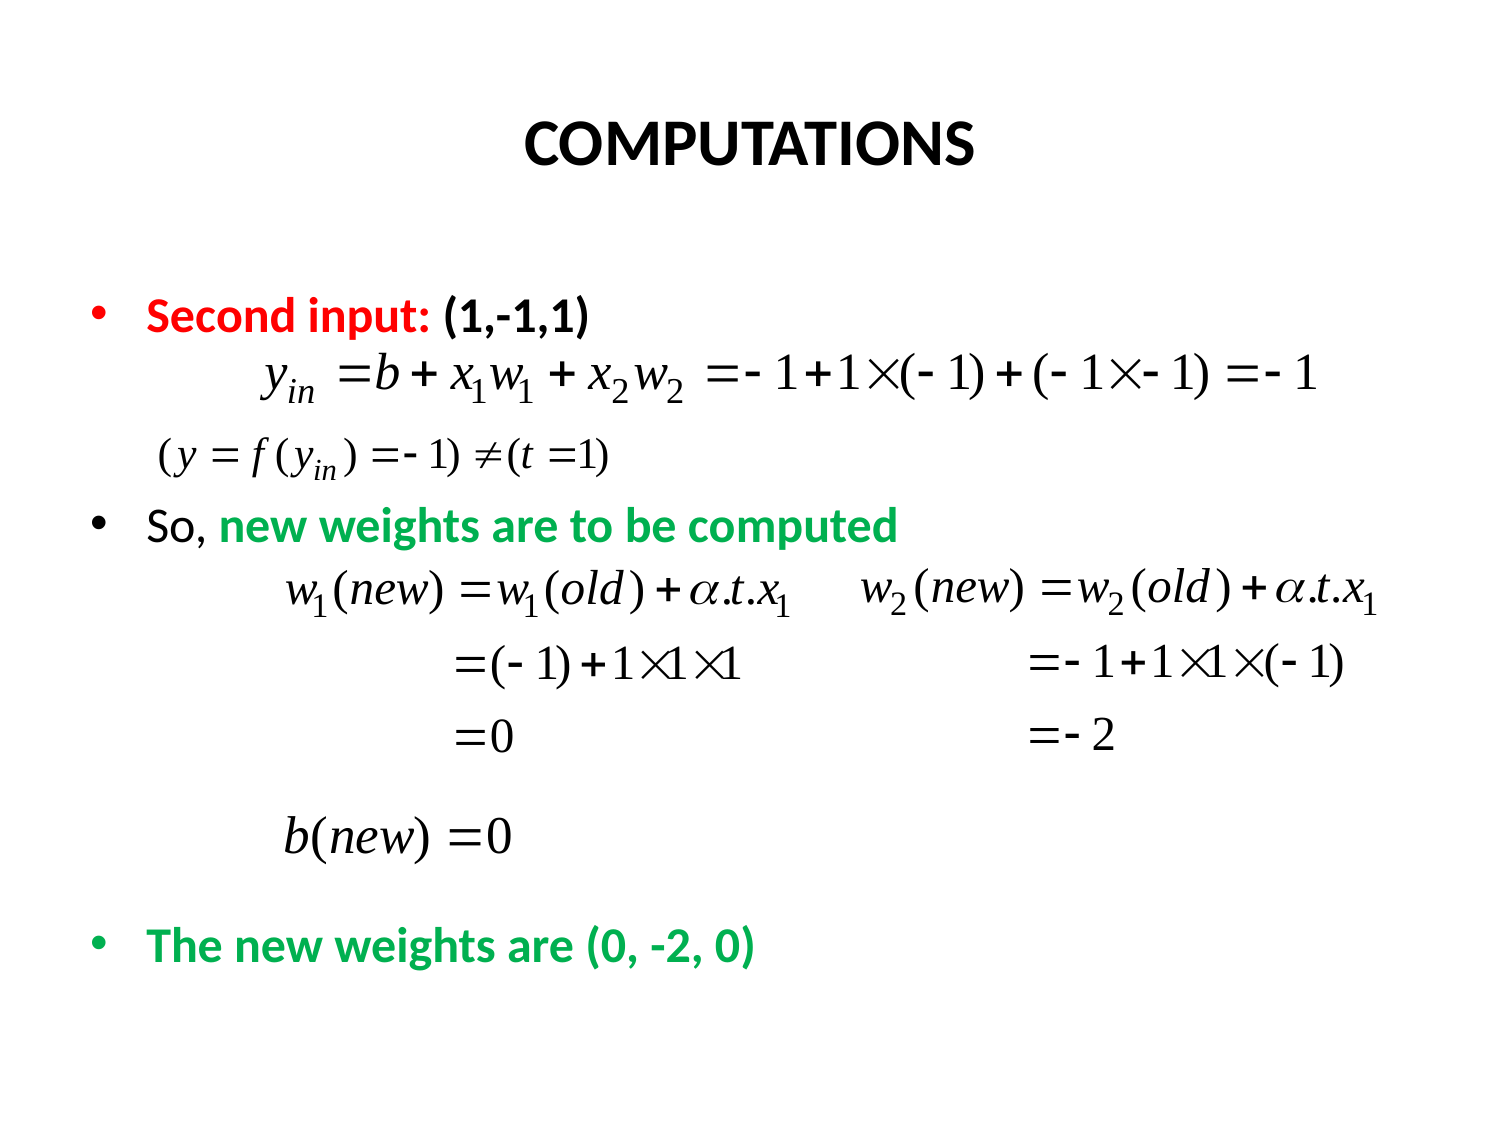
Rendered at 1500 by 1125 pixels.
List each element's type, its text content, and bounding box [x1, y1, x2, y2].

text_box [274, 799, 525, 880]
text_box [849, 554, 1388, 776]
list Second input: (1,-1,1) So, new weights are to be computed The new weights are (0, -2, 0) [75, 275, 1425, 1018]
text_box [149, 424, 619, 491]
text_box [246, 339, 1330, 424]
title COMPUTATIONS [75, 45, 1425, 233]
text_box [249, 337, 1329, 416]
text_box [274, 556, 801, 778]
